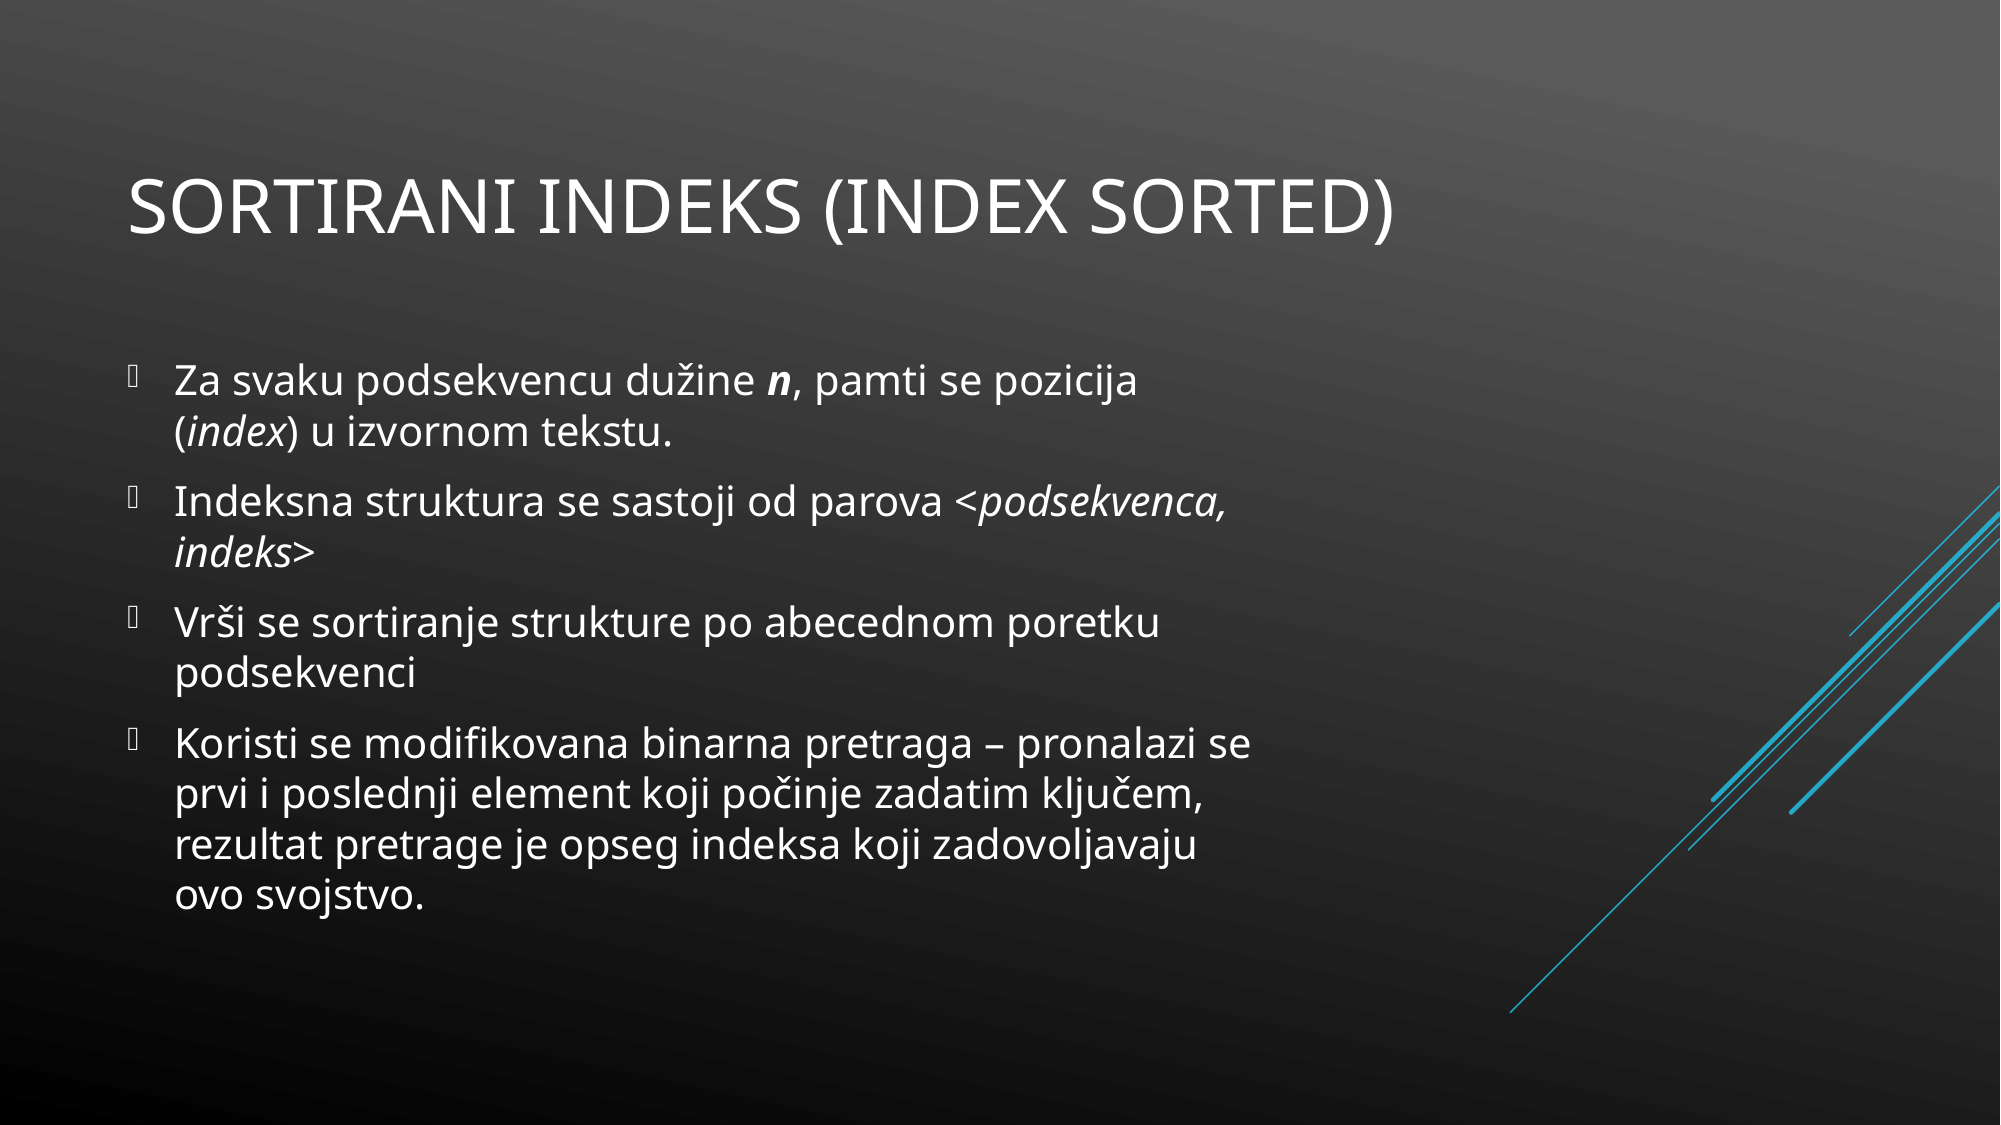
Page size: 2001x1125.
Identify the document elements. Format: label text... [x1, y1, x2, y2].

list Za svaku podsekvencu dužine n, pamti se pozicija (index) u izvornom tekstu. Indeksna struktura se sastoji od parova <podsekvenca, indeks> Vrši se sortiranje strukture po abecednom poretku podsekvenci Koristi se modifikovana binarna pretraga – pronalazi se prvi i poslednji element koji počinje zadatim ključem, rezultat pretrage je opseg indeksa koji zadovoljavaju ovo svojstvo. [112, 339, 1282, 933]
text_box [1510, 485, 2000, 1013]
title Sortirani indeks (Index sorted) [112, 79, 1513, 327]
text_box [0, 0, 2000, 1125]
